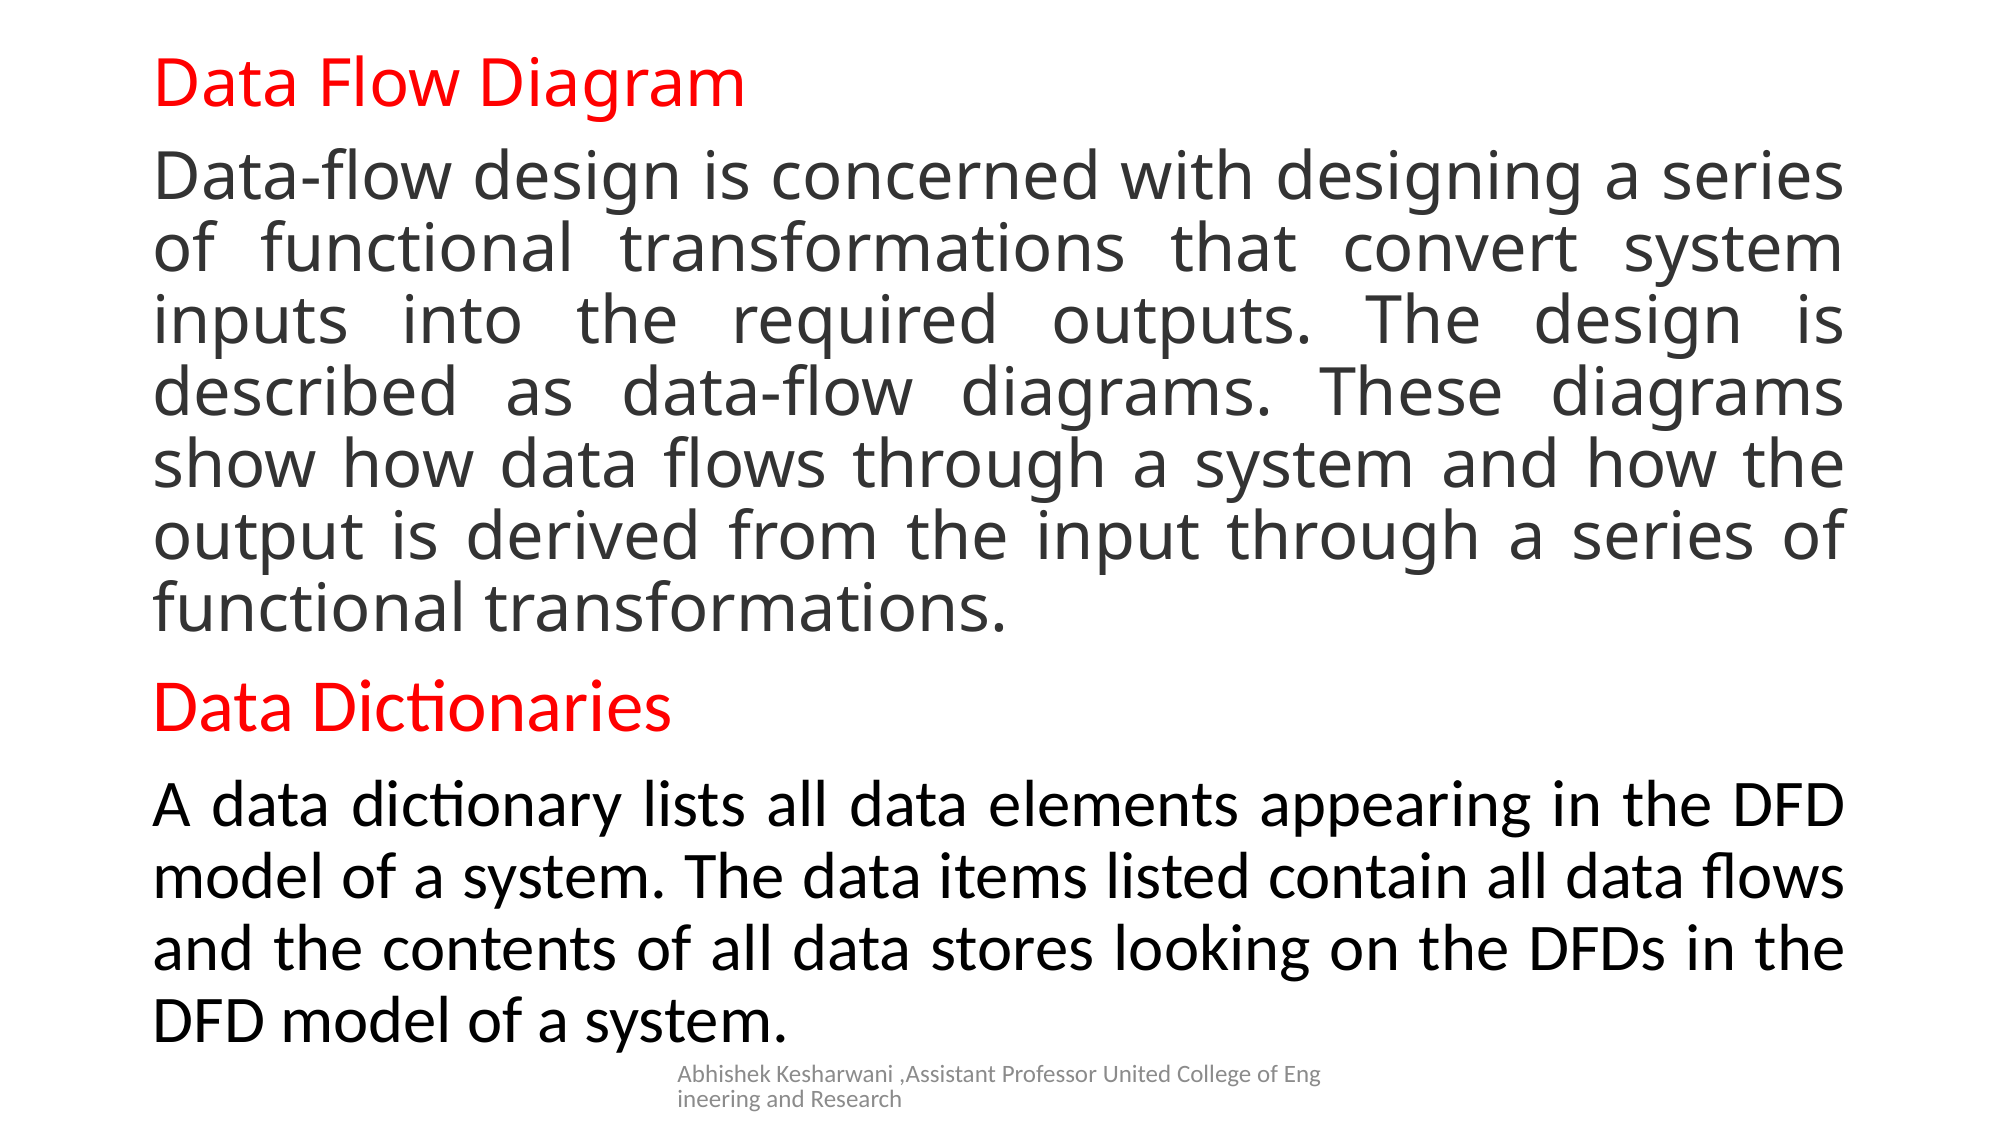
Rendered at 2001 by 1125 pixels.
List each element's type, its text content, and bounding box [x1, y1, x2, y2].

list Data Flow Diagram Data-flow design is concerned with designing a series of functional transformations that convert system inputs into the required outputs. The design is described as data-flow diagrams. These diagrams show how data flows through a system and how the output is derived from the input through a series of functional transformations. Data Dictionaries A data dictionary lists all data elements appearing in the DFD model of a system. The data items listed contain all data flows and the contents of all data stores looking on the DFDs in the DFD model of a system. [137, 41, 1863, 1090]
footer Abhishek Kesharwani ,Assistant Professor United College of Engineering and Research [662, 1042, 1338, 1103]
